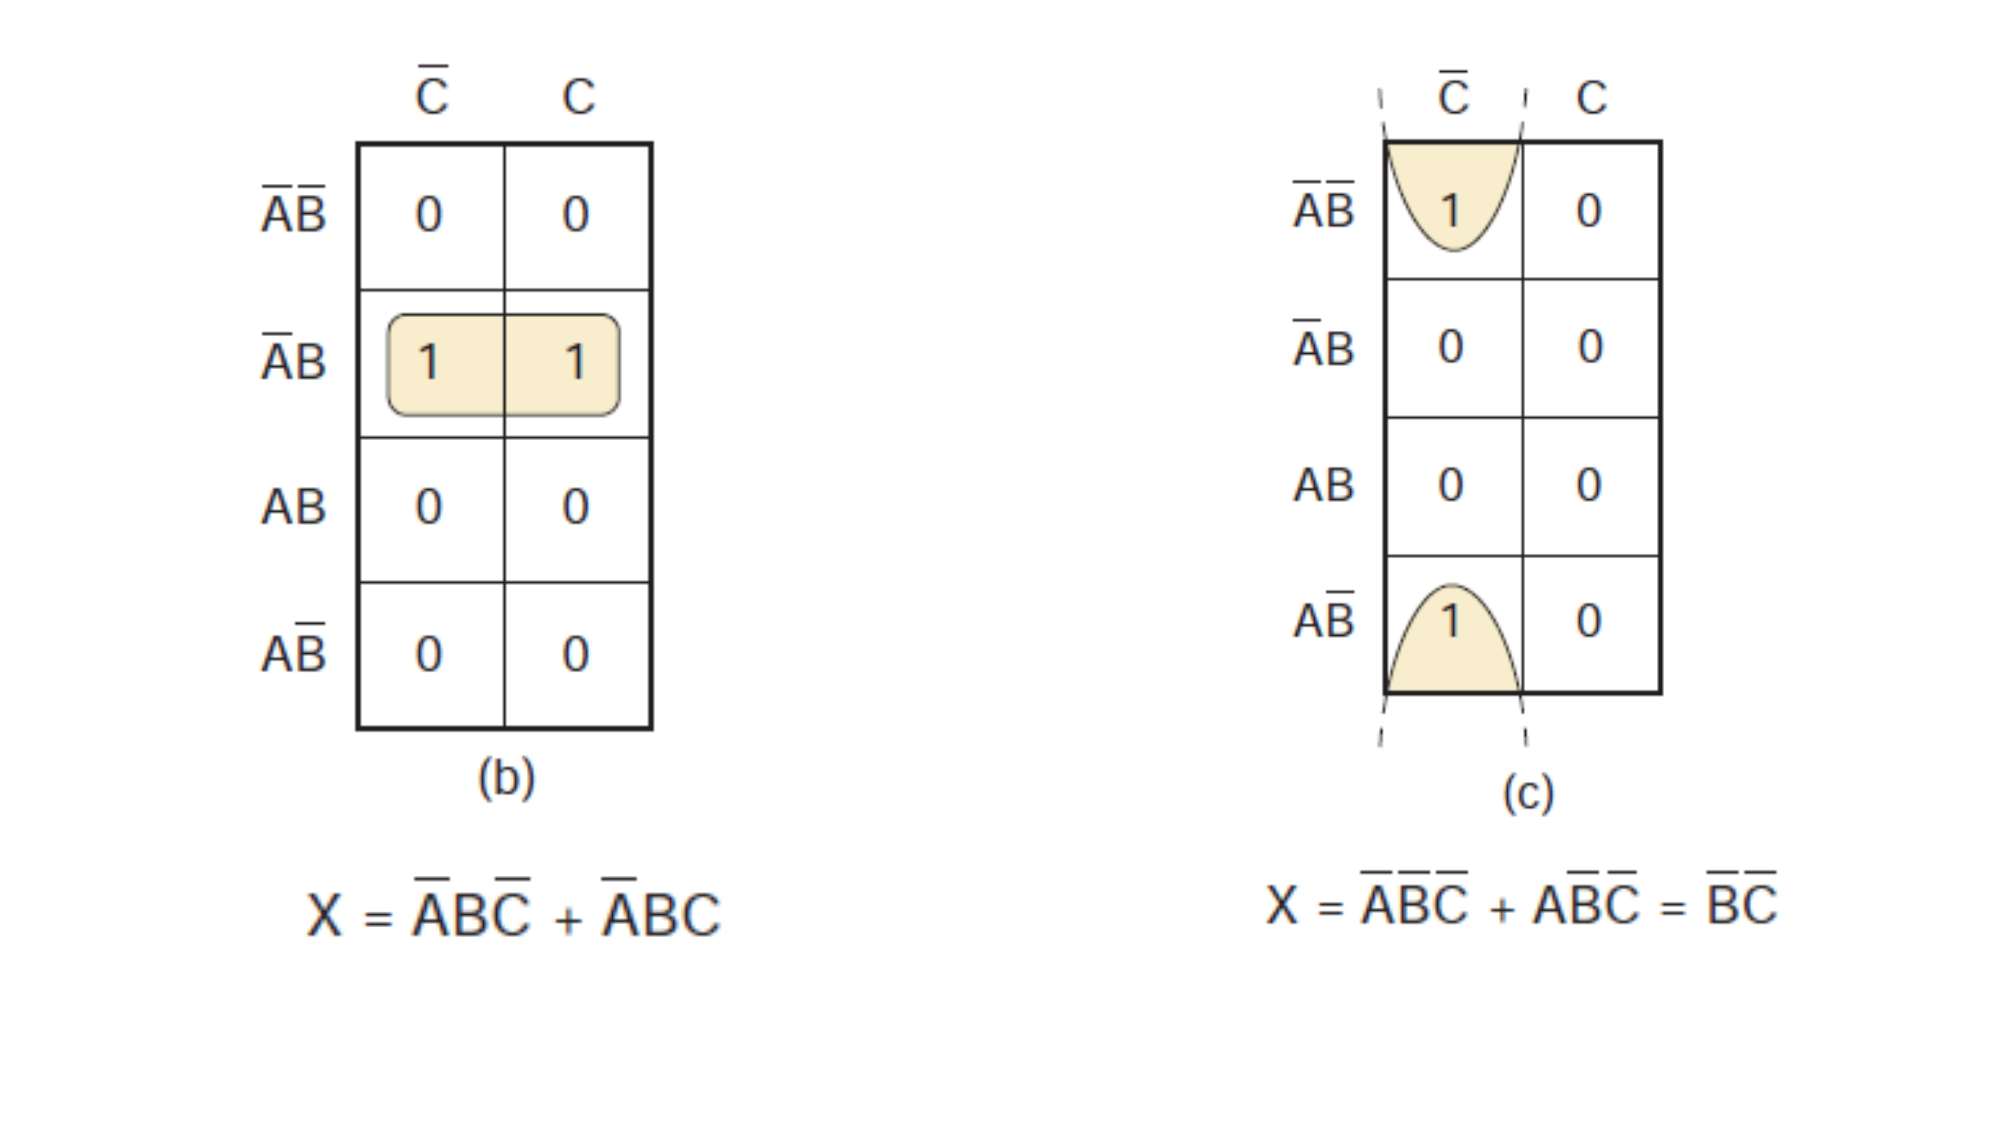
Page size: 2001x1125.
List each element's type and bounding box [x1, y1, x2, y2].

picture [222, 30, 693, 847]
picture [1242, 30, 1821, 974]
list [293, 846, 786, 953]
